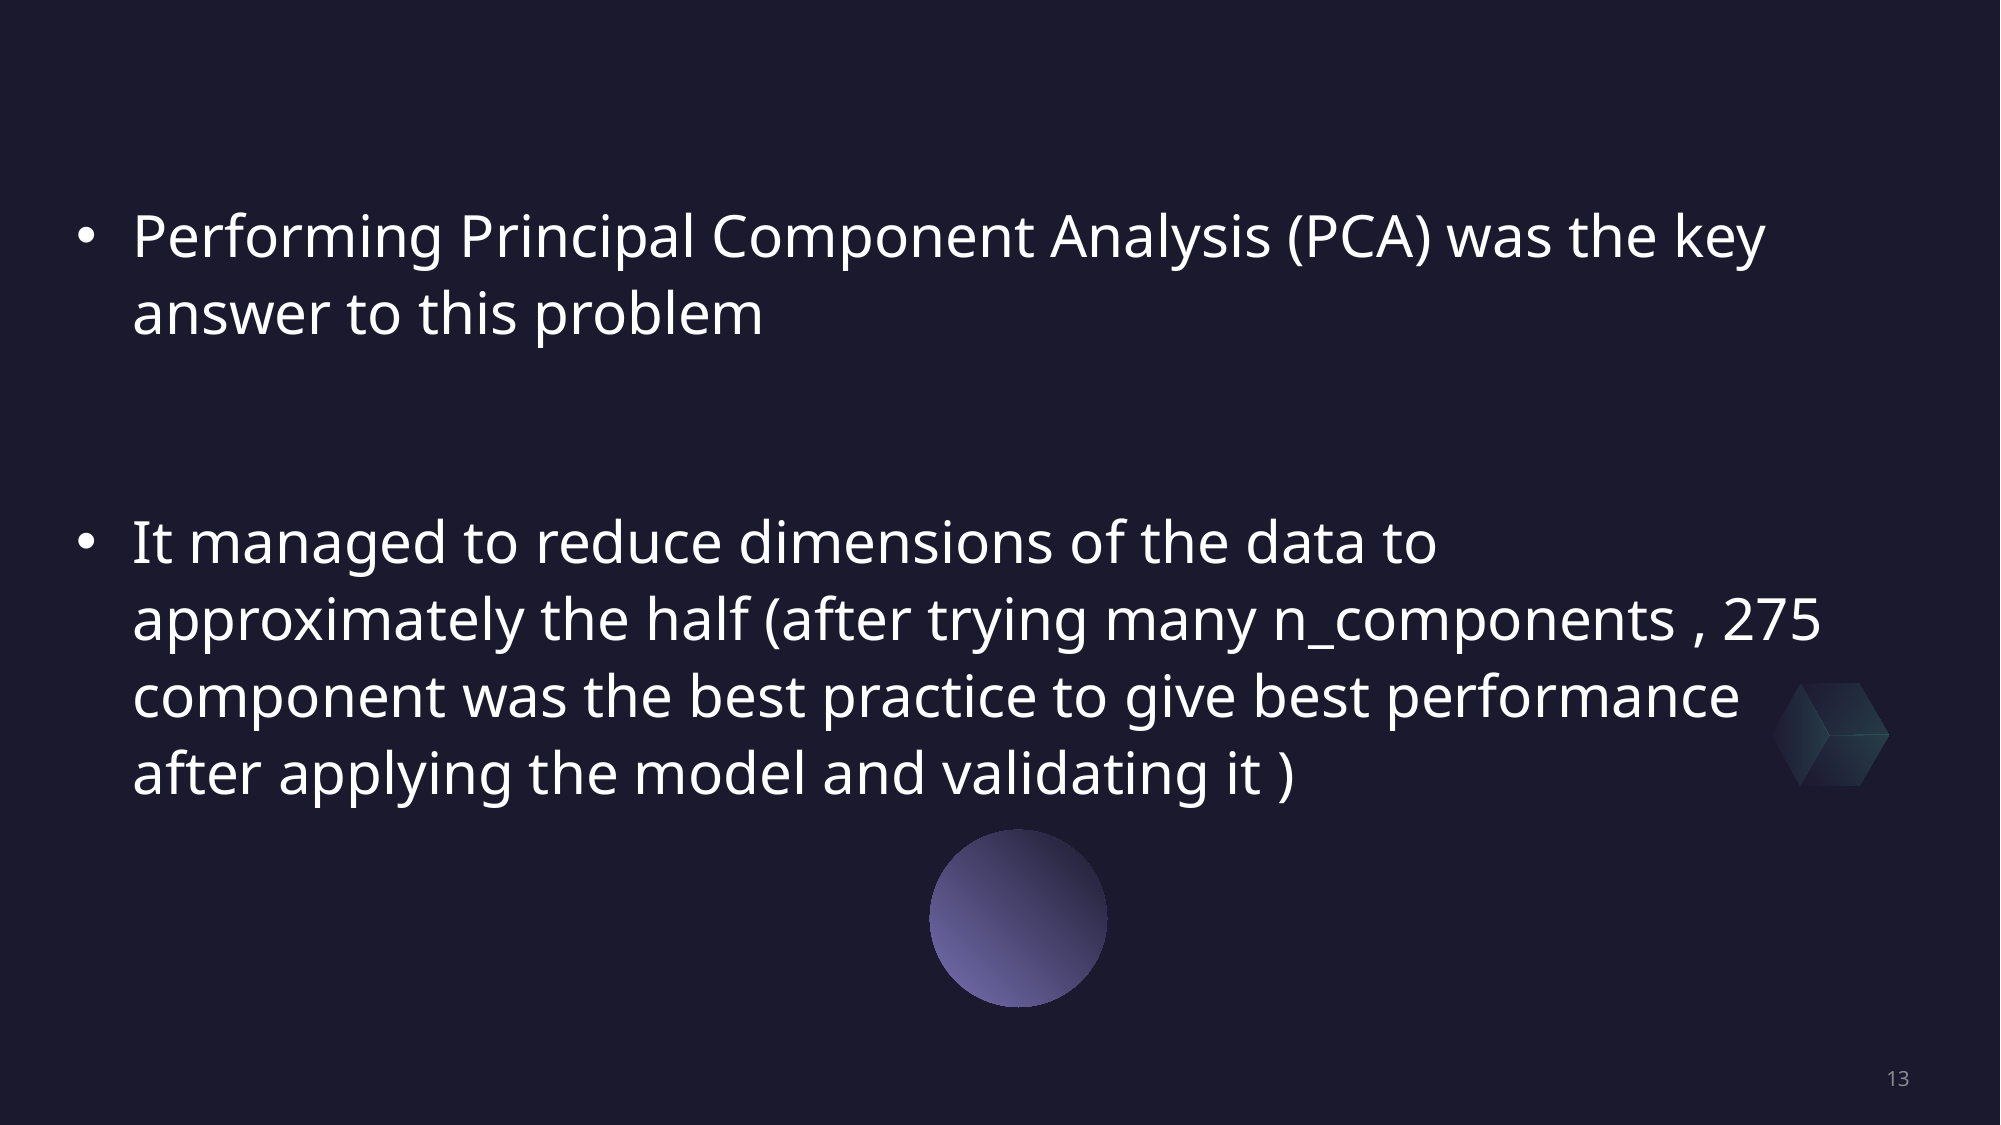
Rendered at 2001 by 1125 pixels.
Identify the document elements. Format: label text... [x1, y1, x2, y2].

list Performing Principal Component Analysis (PCA) was the key answer to this problem It managed to reduce dimensions of the data to approximately the half (after trying many n_components , 275 component was the best practice to give best performance after applying the model and validating it ) [76, 192, 1833, 985]
slide_number 13 [1632, 1067, 1910, 1093]
